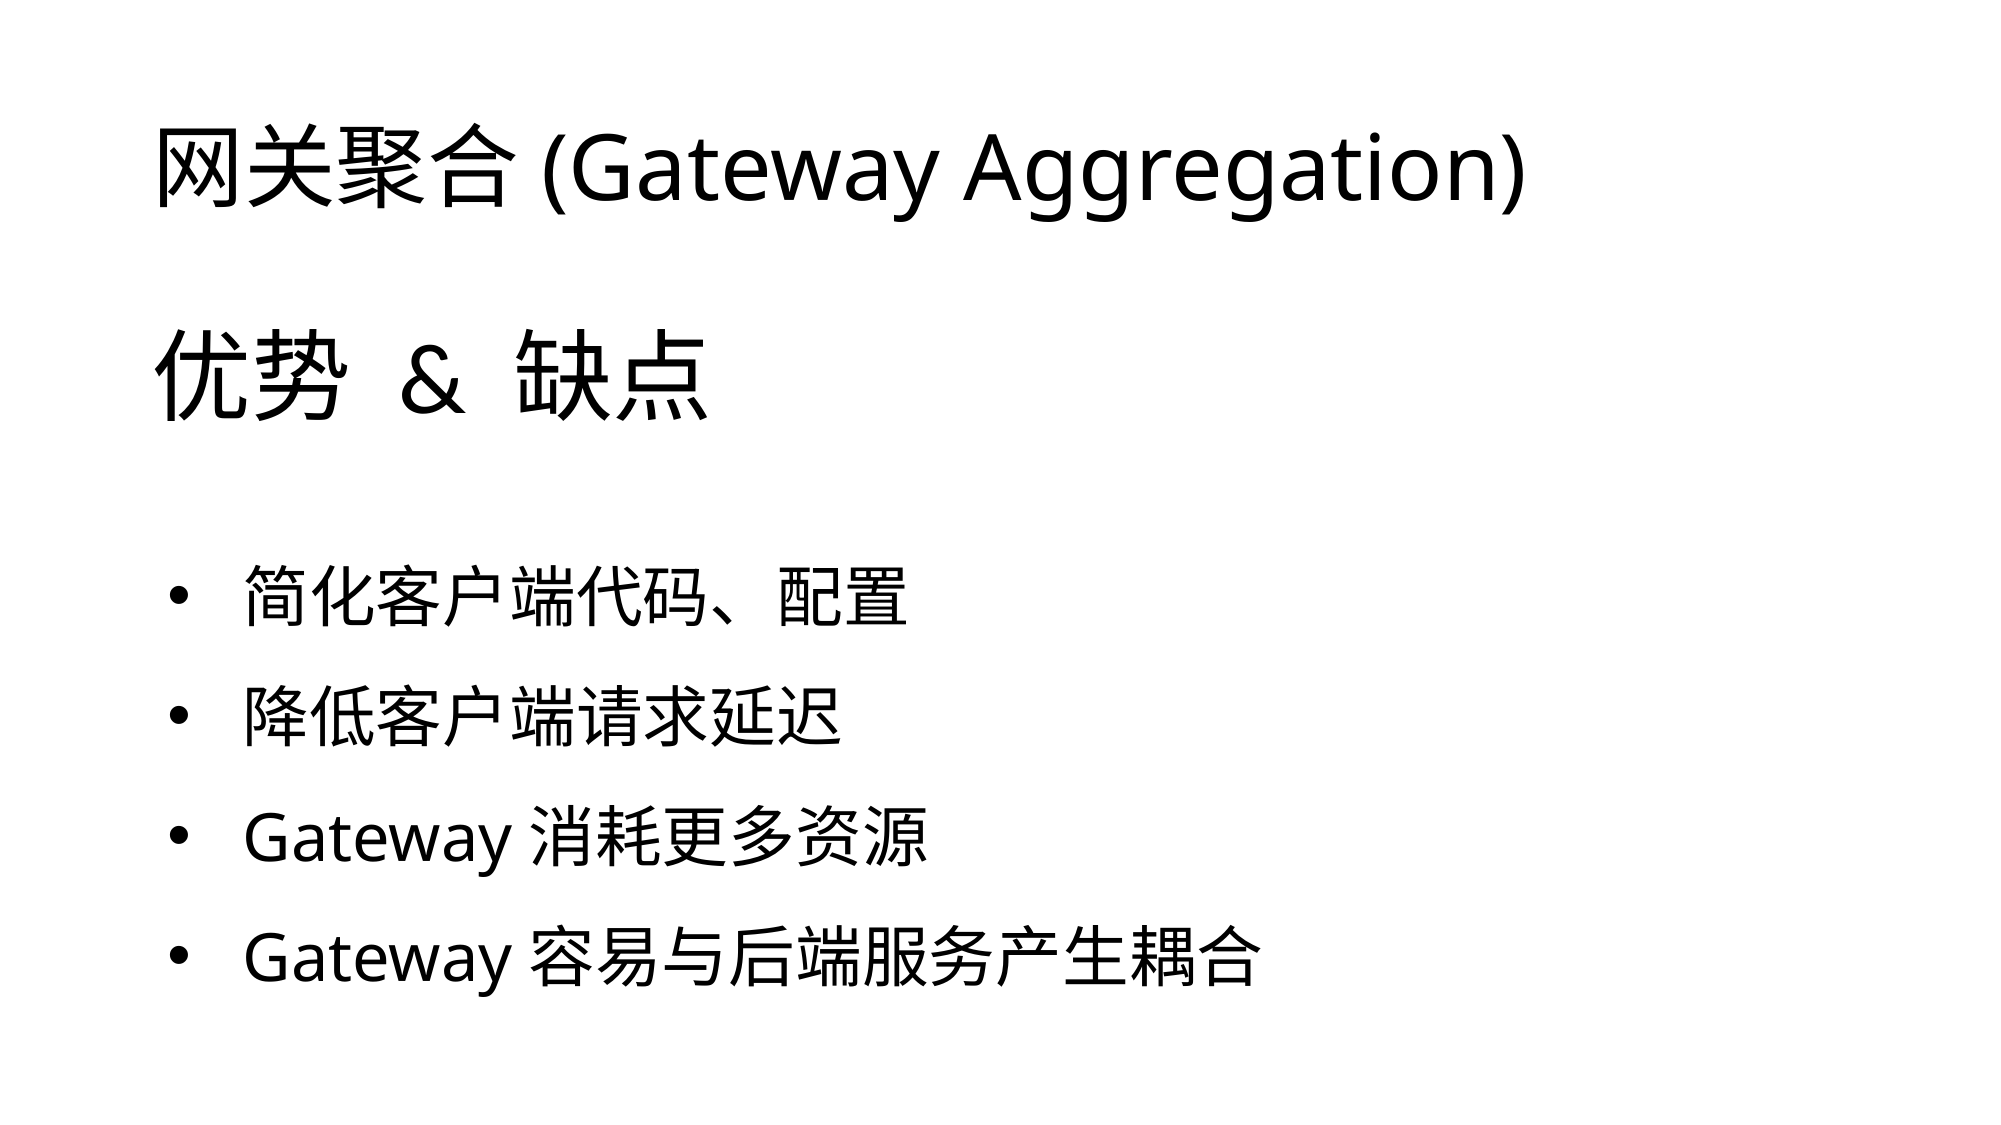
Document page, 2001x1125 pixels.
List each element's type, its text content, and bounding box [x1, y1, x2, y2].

title 网关聚合(Gateway Aggregation) [137, 62, 1863, 280]
text_box 优势 & 缺点 [137, 306, 728, 441]
text_box 简化客户端代码、配置 降低客户端请求延迟 Gateway消耗更多资源 Gateway容易与后端服务产生耦合 [152, 507, 1278, 1002]
